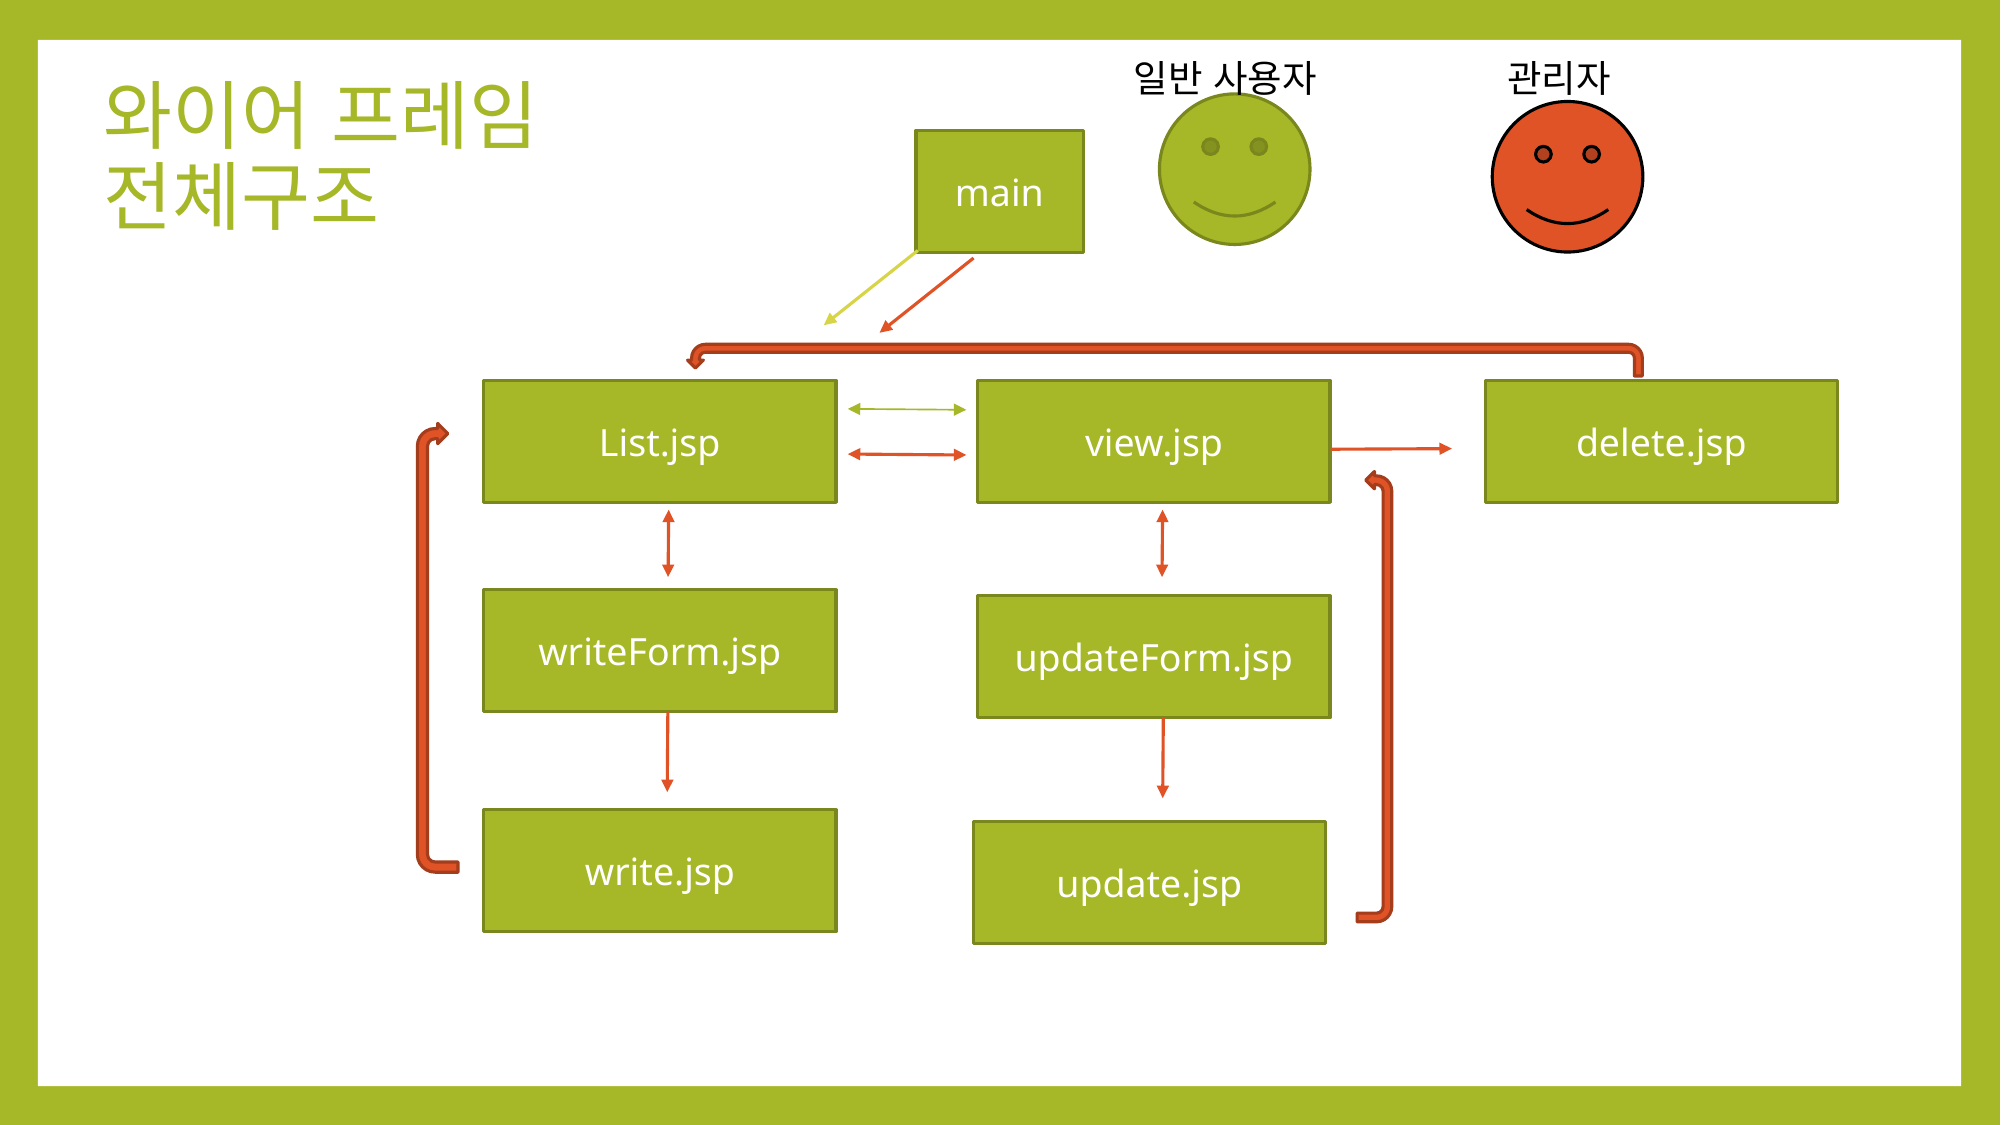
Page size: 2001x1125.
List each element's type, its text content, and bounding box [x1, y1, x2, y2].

text_box [1157, 108, 1312, 247]
text_box 관리자 [1492, 47, 1733, 108]
text_box [686, 342, 1644, 378]
text_box view.jsp [976, 379, 1332, 504]
text_box main [914, 129, 1085, 254]
text_box List.jsp [482, 379, 838, 504]
text_box update.jsp [972, 820, 1327, 945]
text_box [879, 257, 974, 333]
text_box writeForm.jsp [482, 588, 838, 713]
text_box delete.jsp [1484, 379, 1839, 504]
text_box [1490, 108, 1645, 254]
text_box [1355, 470, 1394, 924]
text_box [415, 421, 460, 874]
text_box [823, 250, 919, 326]
text_box write.jsp [482, 808, 838, 933]
text_box 일반 사용자 [1118, 47, 1360, 108]
title 와이어 프레임 전체구조 [88, 48, 1709, 271]
text_box updateForm.jsp [976, 594, 1332, 719]
